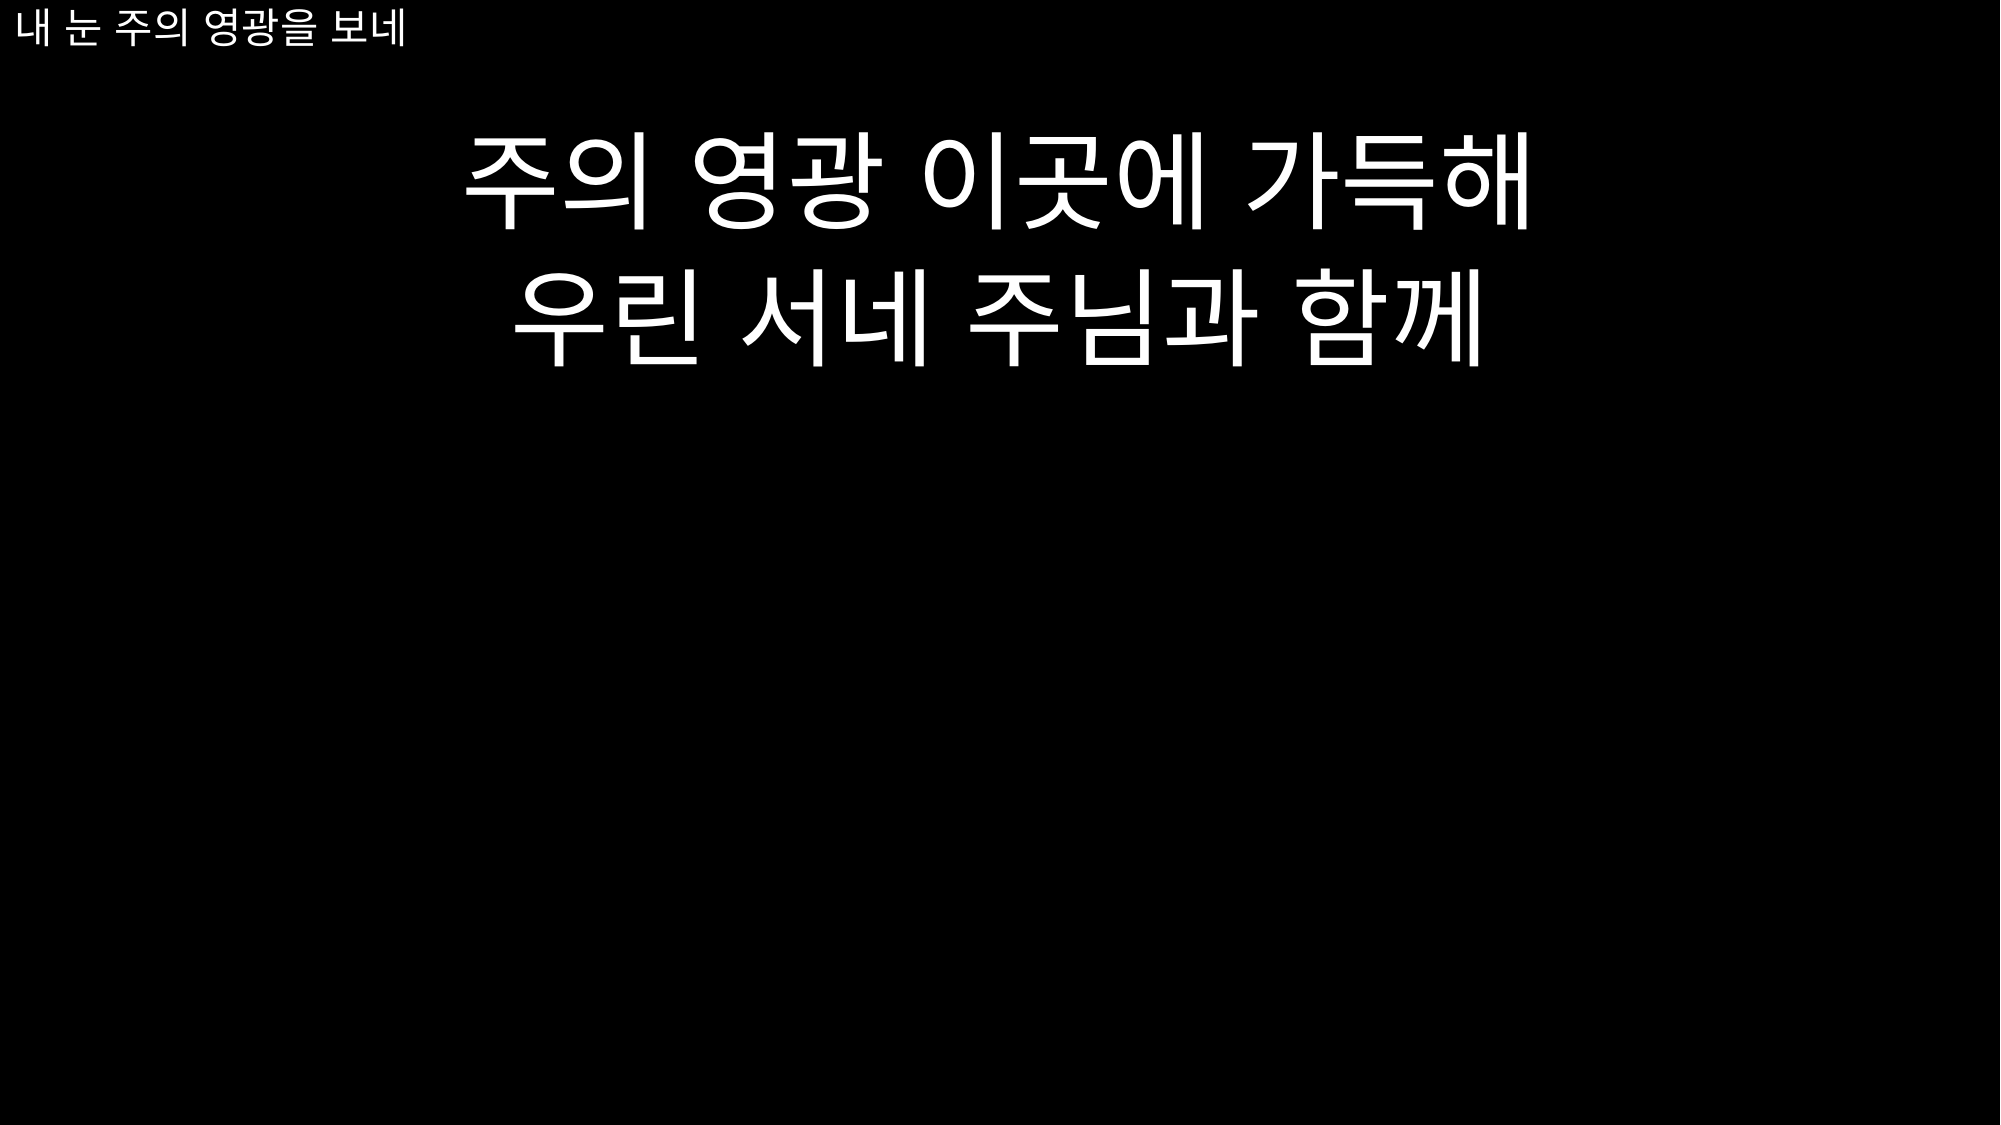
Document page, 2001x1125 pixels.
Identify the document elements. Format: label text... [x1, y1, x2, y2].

subtitle 주의 영광 이곳에 가득해 우린 서네 주님과 함께 [0, 3, 2000, 781]
